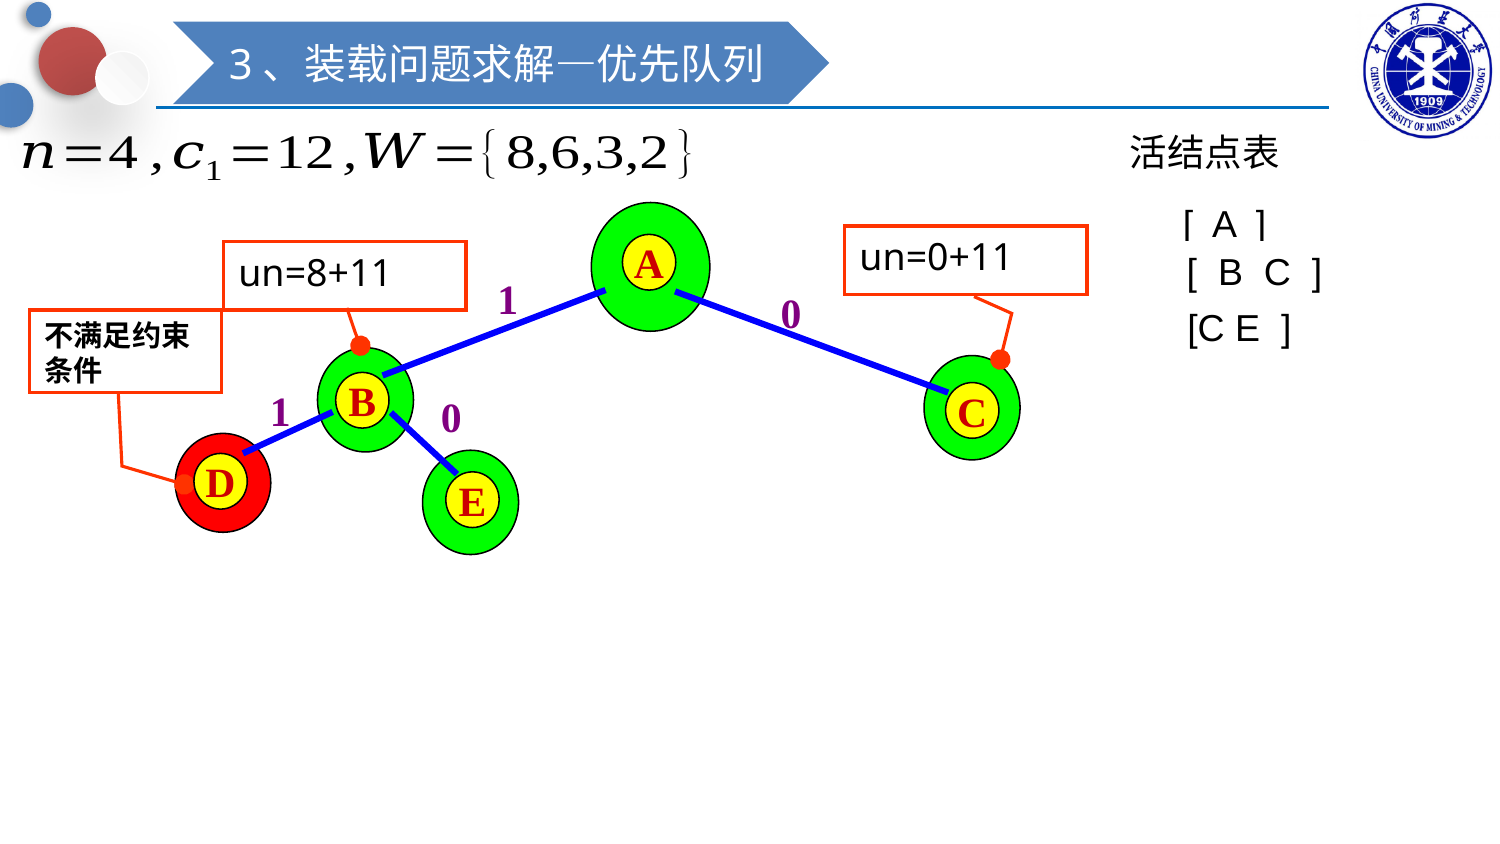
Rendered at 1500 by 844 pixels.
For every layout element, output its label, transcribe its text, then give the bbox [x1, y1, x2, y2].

text_box [591, 202, 710, 332]
text_box [317, 348, 414, 452]
text_box 1 [482, 265, 533, 331]
text_box D [193, 453, 248, 510]
text_box [924, 355, 1021, 460]
text_box 0 [426, 383, 476, 449]
picture [1355, 0, 1500, 141]
text_box 活结点表 [1114, 121, 1295, 182]
text_box C [945, 382, 999, 439]
text_box E [445, 471, 500, 528]
text_box 不满足约束条件 [29, 309, 222, 495]
text_box [ A ] [1168, 192, 1282, 252]
text_box A [622, 234, 676, 291]
text_box un=0+11 [844, 225, 1087, 295]
text_box un=0+11 [975, 297, 1012, 370]
text_box [C E ] [1172, 296, 1307, 356]
text_box 3、装载问题求解—优先队列 [172, 21, 830, 105]
text_box B [335, 372, 389, 429]
text_box 1 [255, 377, 305, 443]
text_box un=8+11 [223, 241, 466, 356]
text_box [ B C ] [1171, 241, 1338, 301]
text_box 0 [765, 279, 811, 345]
text_box [175, 433, 271, 533]
text_box [422, 450, 519, 555]
